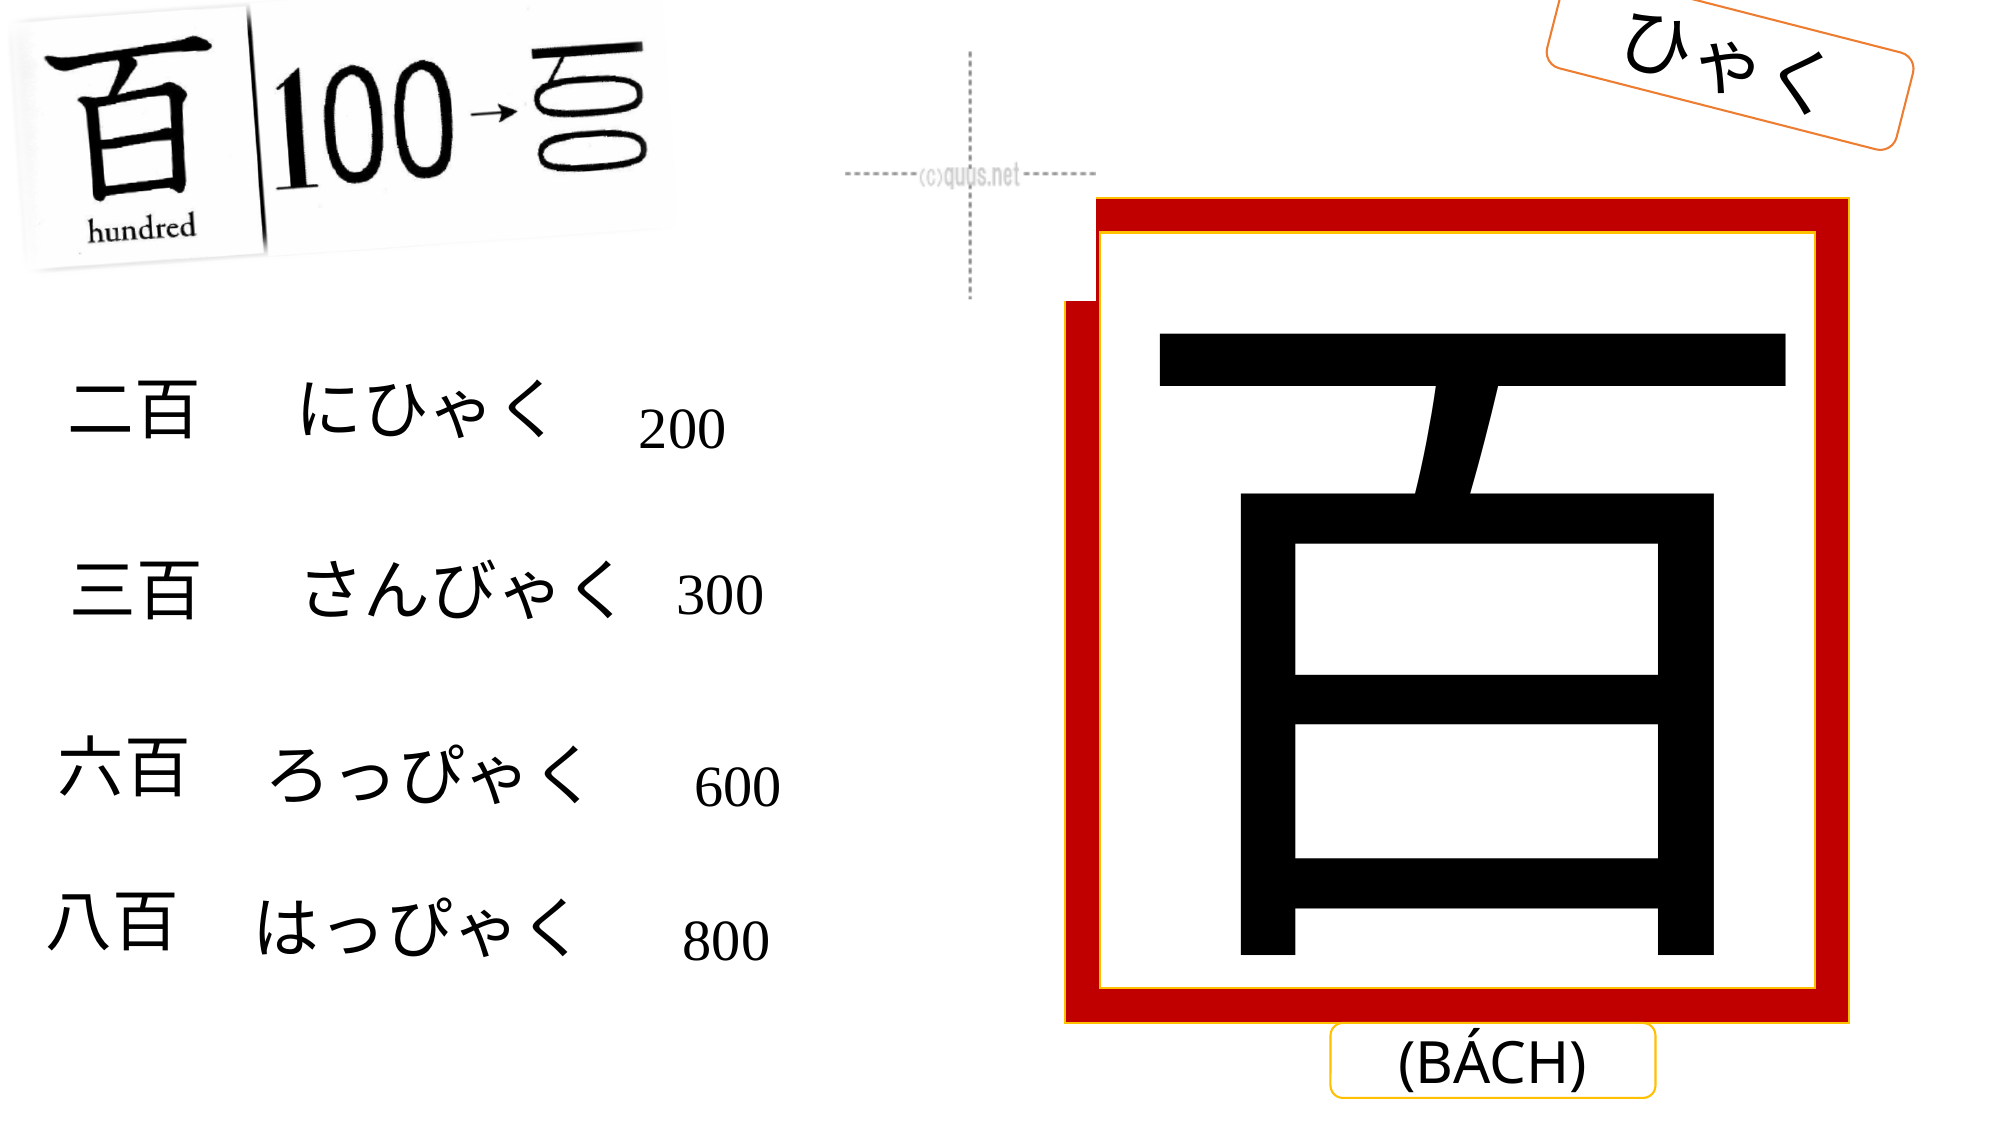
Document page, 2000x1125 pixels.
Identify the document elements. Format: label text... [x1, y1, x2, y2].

picture [845, 50, 1096, 301]
picture [12, 0, 672, 255]
text_box (BÁCH) [1329, 1021, 1657, 1099]
text_box 六百 [42, 726, 250, 814]
text_box ろっぴゃく [250, 734, 615, 822]
text_box 600 [679, 705, 935, 826]
text_box 800 [667, 859, 923, 980]
text_box ひゃく [1545, 0, 1915, 151]
text_box さんびゃく [282, 549, 680, 636]
text_box 二百 [52, 368, 260, 456]
text_box 三百 [54, 549, 262, 636]
text_box にひゃく [280, 368, 580, 456]
text_box はっぴゃく [238, 888, 603, 975]
text_box 八百 [31, 880, 239, 967]
text_box 百 [1064, 197, 1850, 1024]
text_box 300 [661, 513, 971, 634]
text_box 200 [624, 347, 1063, 468]
